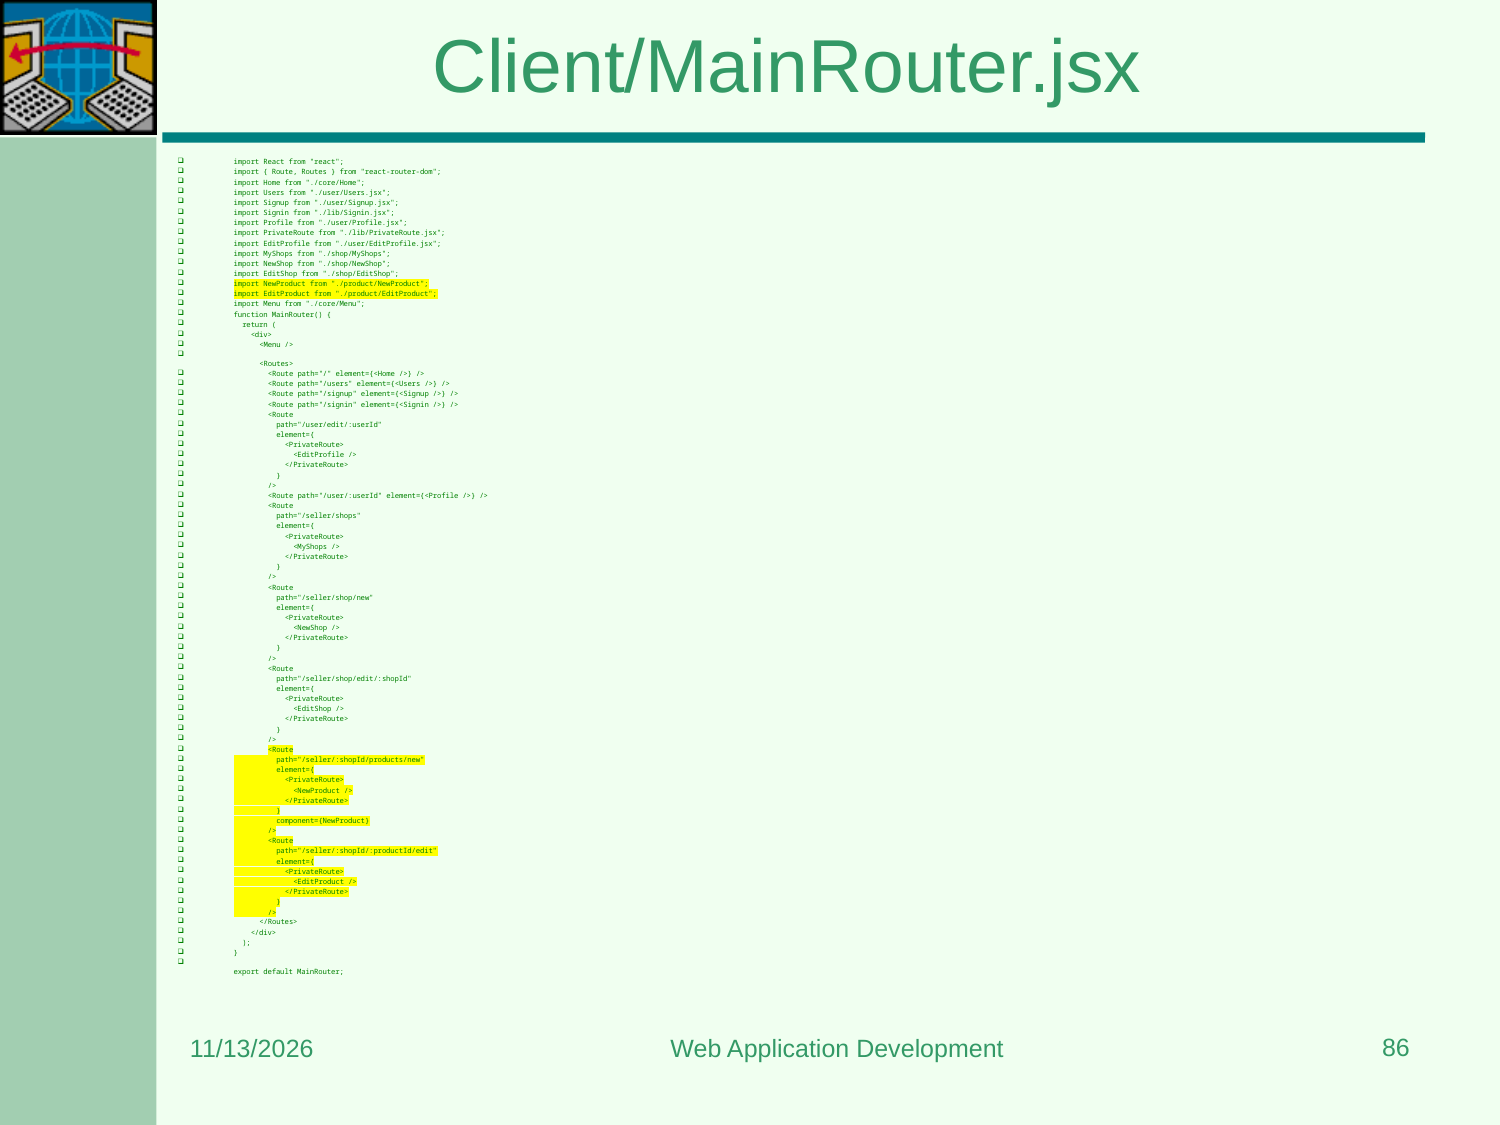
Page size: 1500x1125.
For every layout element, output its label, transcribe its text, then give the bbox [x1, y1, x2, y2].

slide_number 86 [1237, 1024, 1426, 1103]
picture [0, 0, 157, 135]
footer Web Application Development [462, 1024, 1213, 1104]
title Client/MainRouter.jsx [150, 0, 1425, 125]
list import React from "react"; import { Route, Routes } from "react-router-dom"; import Home from "./core/Home"; import Users from "./user/Users.jsx"; import Signup from "./user/Signup.jsx"; import Signin from "./lib/Signin.jsx"; import Profile from "./user/Profile.jsx"; import PrivateRoute from "./lib/PrivateRoute.jsx"; import EditProfile from "./user/EditProfile.jsx"; import MyShops from "./shop/MyShops"; import NewShop from "./shop/NewShop"; import EditShop from "./shop/EditShop"; import NewProduct from "./product/NewProduct"; import EditProduct from "./product/EditProduct"; import Menu from "./core/Menu"; function MainRouter() { return ( <div> <Menu /> <Routes> <Route path="/" element={<Home />} /> <Route path="/users" element={<Users />} /> <Route path="/signup" element={<Signup />} /> <Route path="/signin" element={<Signin />} /> <Route path="/user/edit/:userId" element={ <PrivateRoute> <EditProfile /> </PrivateRoute> } /> <Route path="/user/:userId" element={<Profile />} /> <Route path="/seller/shops" element={ <PrivateRoute> <MyShops /> </PrivateRoute> } /> <Route path="/seller/shop/new" element={ <PrivateRoute> <NewShop /> </PrivateRoute> } /> <Route path="/seller/shop/edit/:shopId" element={ <PrivateRoute> <EditShop /> </PrivateRoute> } /> <Route path="/seller/:shopId/products/new" element={ <PrivateRoute> <NewProduct /> </PrivateRoute> } component={NewProduct} /> <Route path="/seller/:shopId/:productId/edit" element={ <PrivateRoute> <EditProduct /> </PrivateRoute> } /> </Routes> </div> ); } export default MainRouter; [162, 149, 1488, 1013]
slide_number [174, 1024, 438, 1104]
